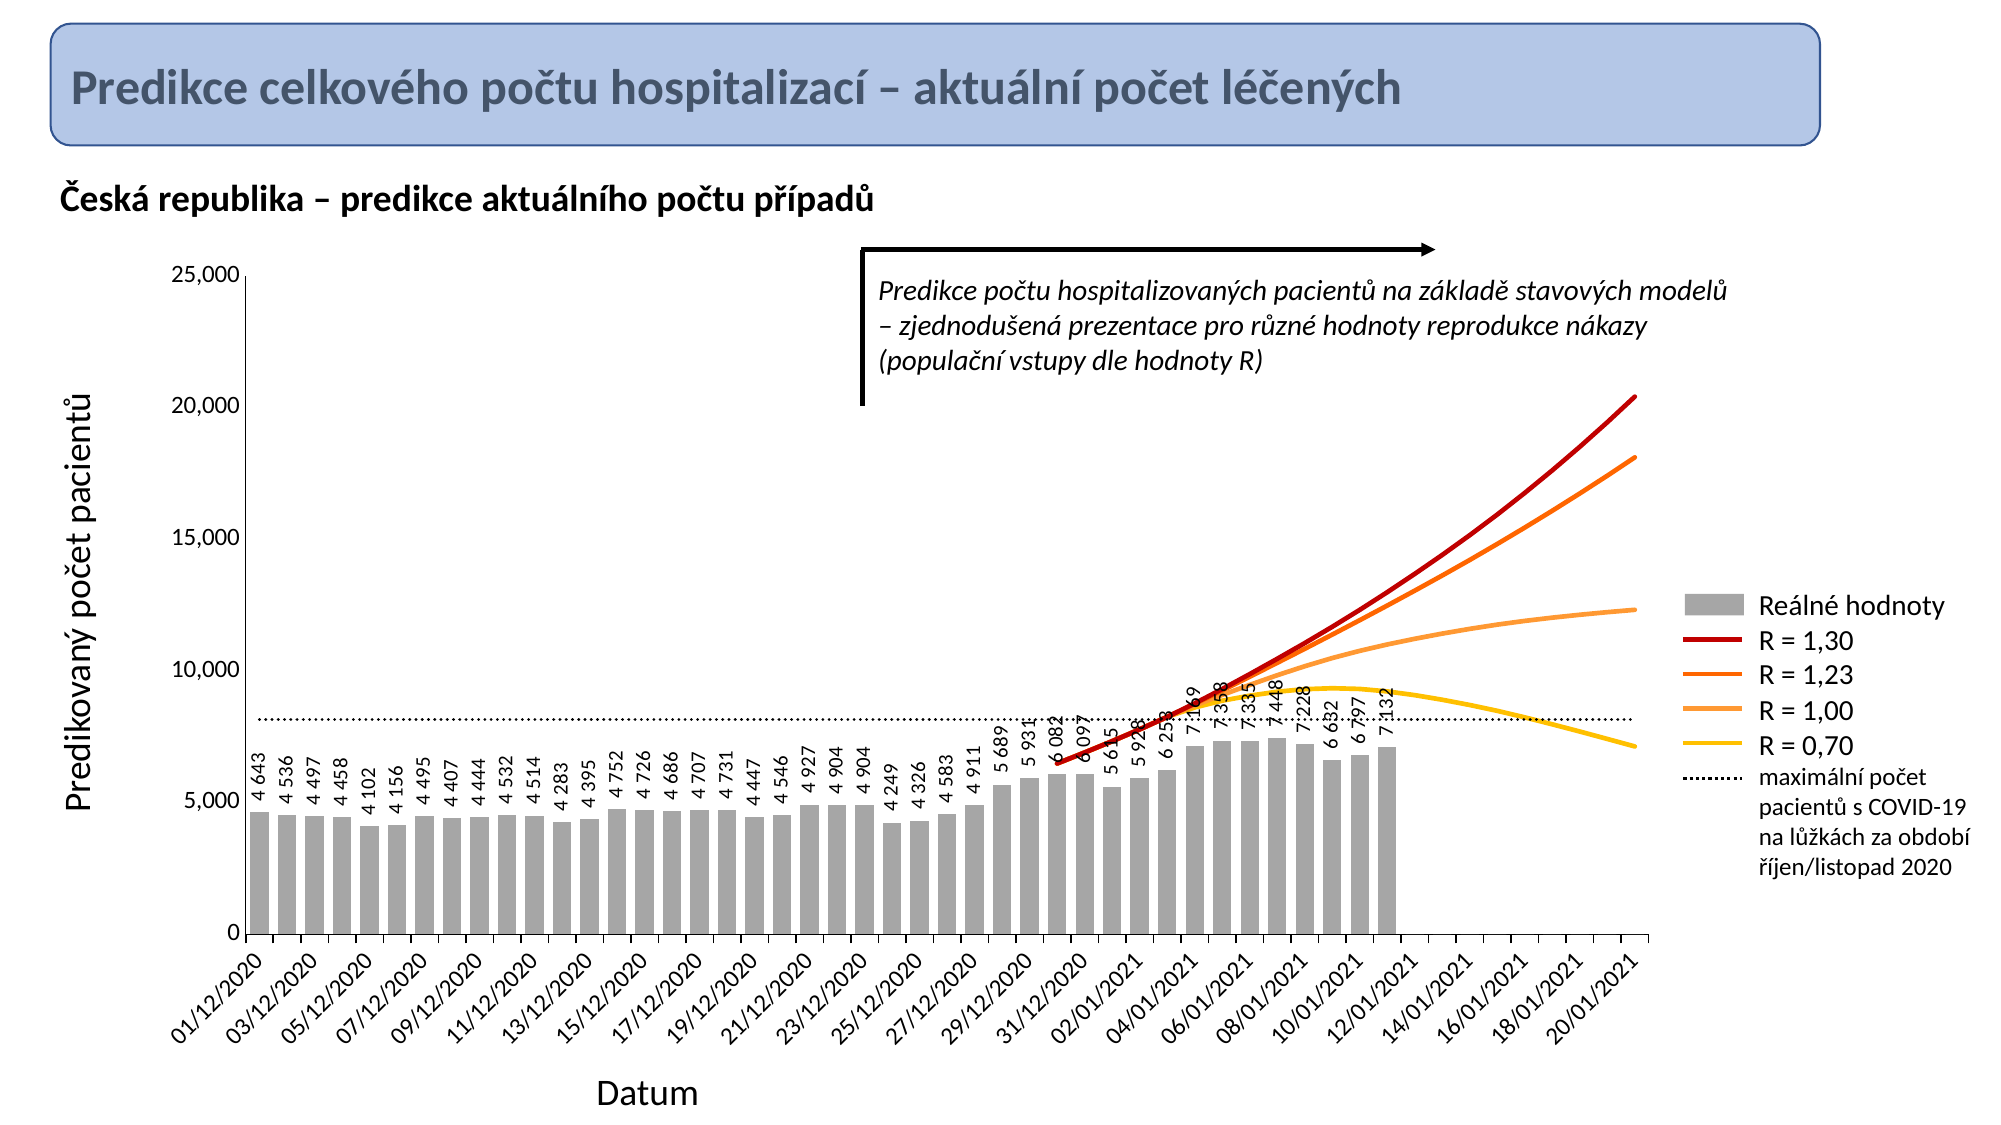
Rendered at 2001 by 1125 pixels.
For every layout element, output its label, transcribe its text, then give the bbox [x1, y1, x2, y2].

chart [135, 247, 1680, 1068]
text_box Česká republika – predikce aktuálního počtu případů [45, 167, 1036, 227]
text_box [1682, 578, 1995, 892]
text_box Predikce celkového počtu hospitalizací – aktuální počet léčených [49, 22, 1822, 147]
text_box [860, 249, 1784, 406]
text_box Datum [581, 1068, 715, 1121]
text_box Predikovaný počet pacientů [45, 377, 105, 828]
